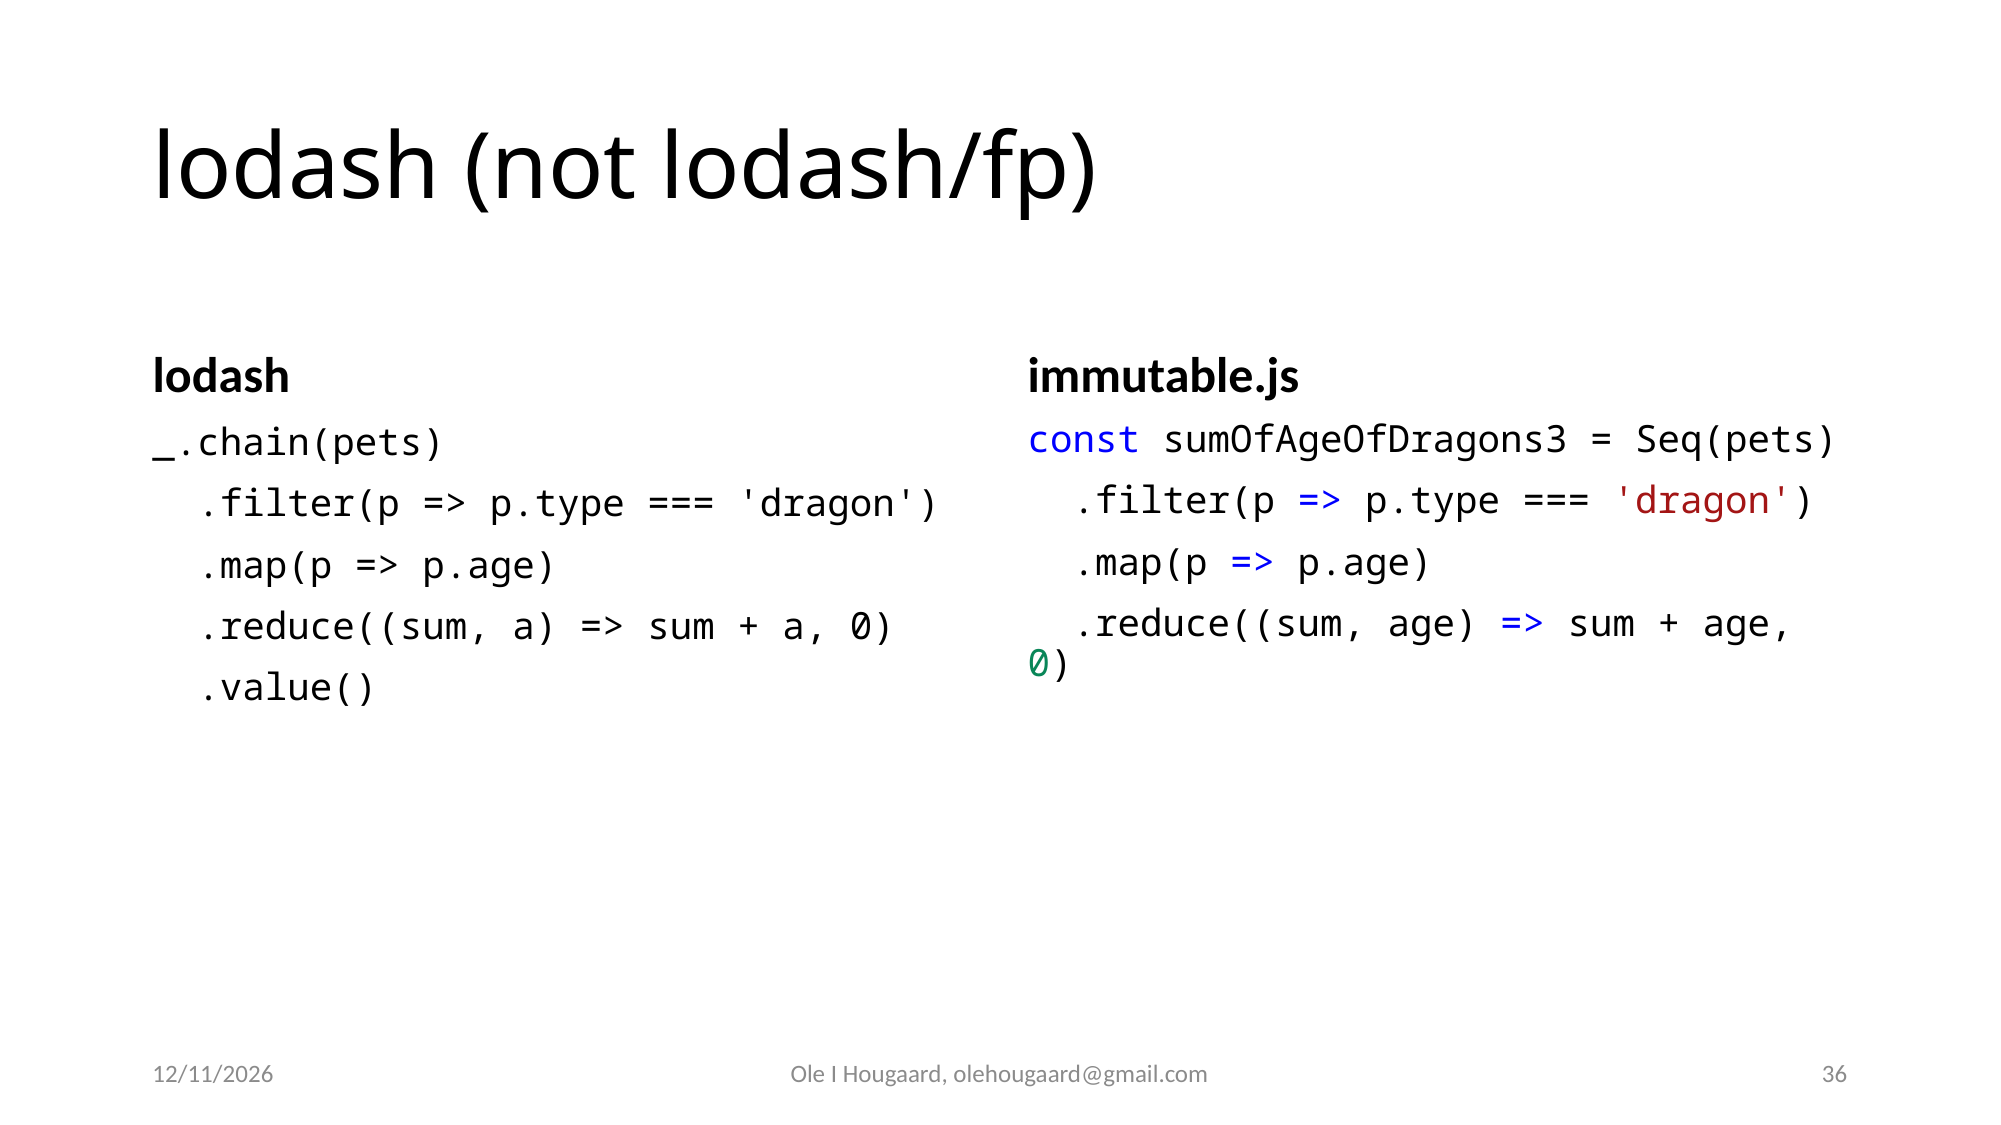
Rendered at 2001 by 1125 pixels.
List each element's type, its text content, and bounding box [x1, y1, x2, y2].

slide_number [137, 1042, 588, 1103]
title lodash (not lodash/fp) [137, 59, 1863, 278]
footer Ole I Hougaard, olehougaard@gmail.com [662, 1042, 1338, 1103]
list const sumOfAgeOfDragons3 = Seq(pets) .filter(p => p.type === 'dragon') .map(p => p.age) .reduce((sum, age) => sum + age, 0) [1012, 412, 1863, 1025]
list immutable.js [1012, 275, 1863, 411]
slide_number 36 [1412, 1042, 1863, 1103]
list _.chain(pets) .filter(p => p.type === 'dragon') .map(p => p.age) .reduce((sum, a) => sum + a, 0) .value() [137, 415, 1031, 1028]
list lodash [137, 275, 984, 411]
